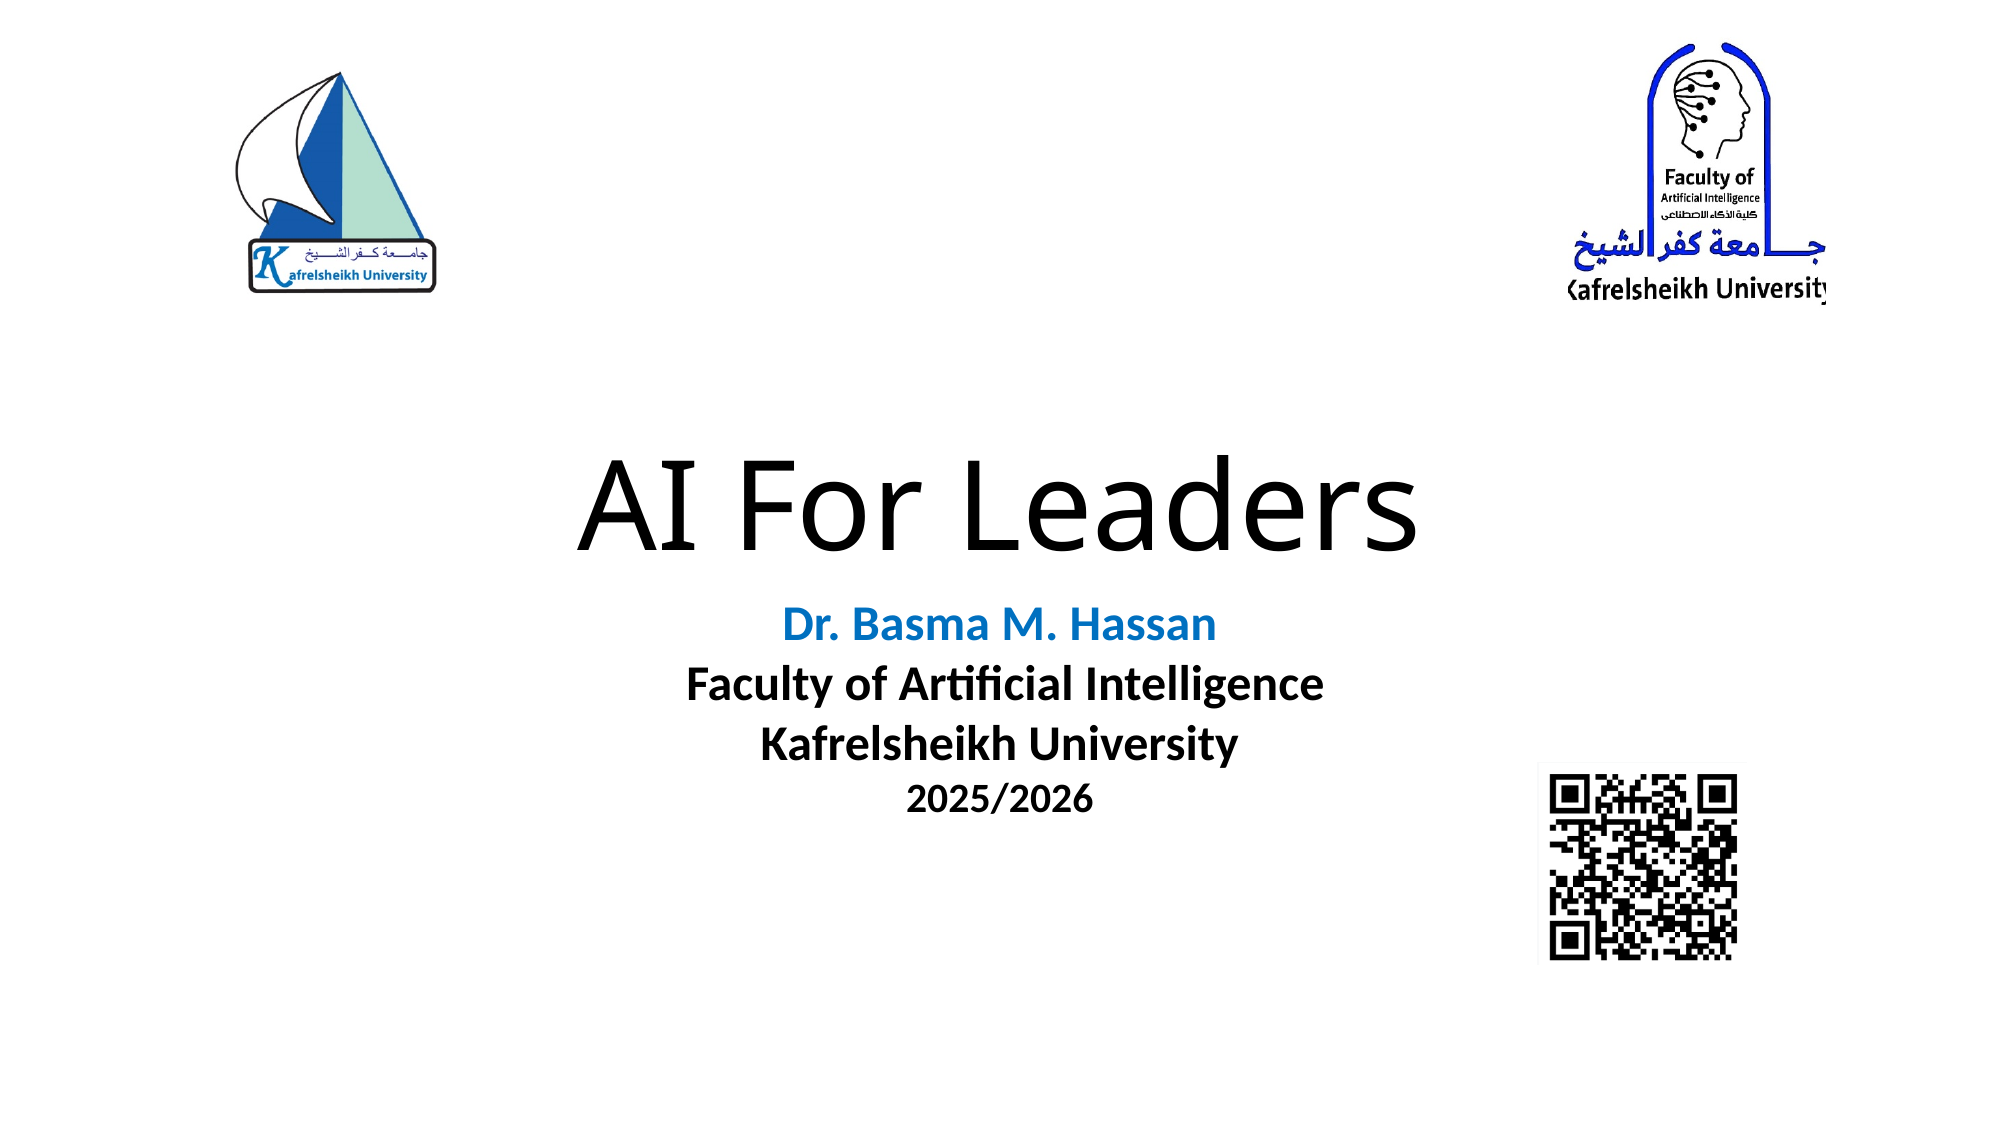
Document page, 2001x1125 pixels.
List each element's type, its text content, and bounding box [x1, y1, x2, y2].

picture [1537, 762, 1747, 965]
picture [115, 26, 605, 394]
picture [1568, 26, 1827, 312]
subtitle Dr. Basma M. Hassan Faculty of Artificial Intelligence Kafrelsheikh University 2025/2026 [249, 590, 1750, 1071]
title AI For Leaders [249, 184, 1750, 576]
